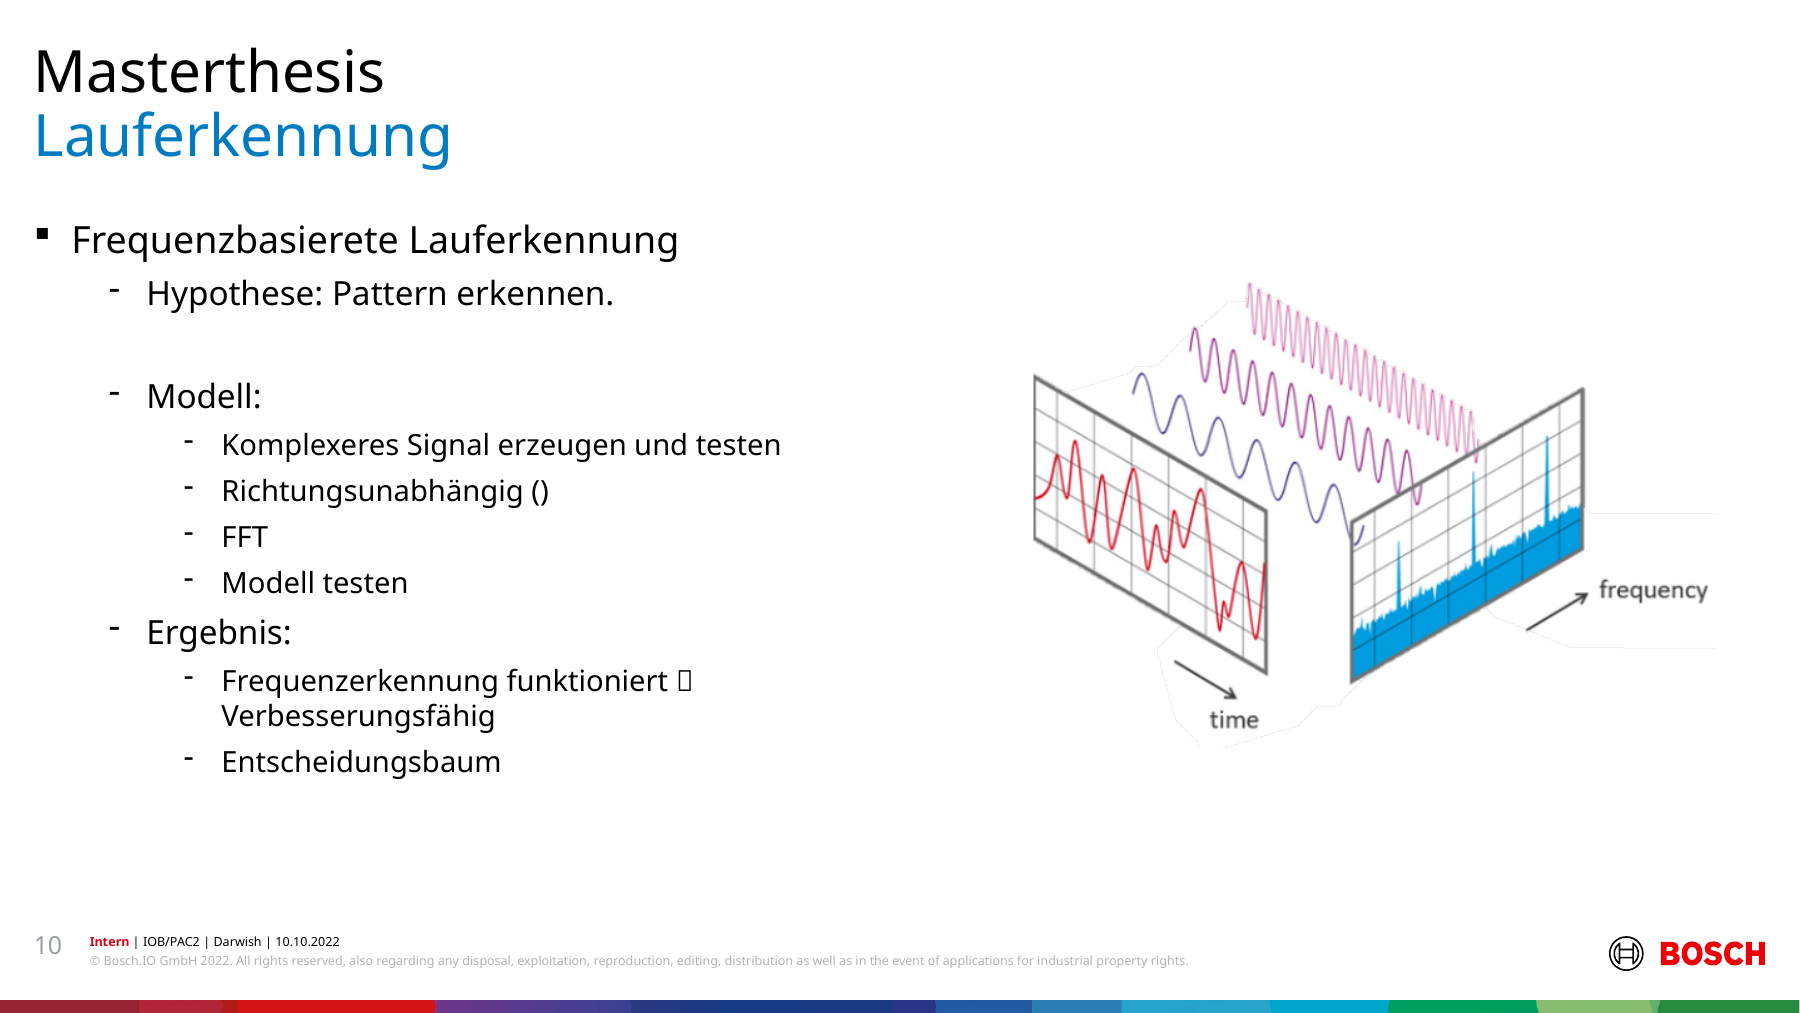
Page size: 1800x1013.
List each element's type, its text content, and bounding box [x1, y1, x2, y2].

slide_number 10 [33, 929, 81, 997]
title Lauferkennung [33, 106, 1766, 171]
list Masterthesis [33, 42, 1766, 106]
picture [1388, 1000, 1800, 1013]
picture [0, 1000, 1270, 1013]
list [1009, 264, 1717, 748]
